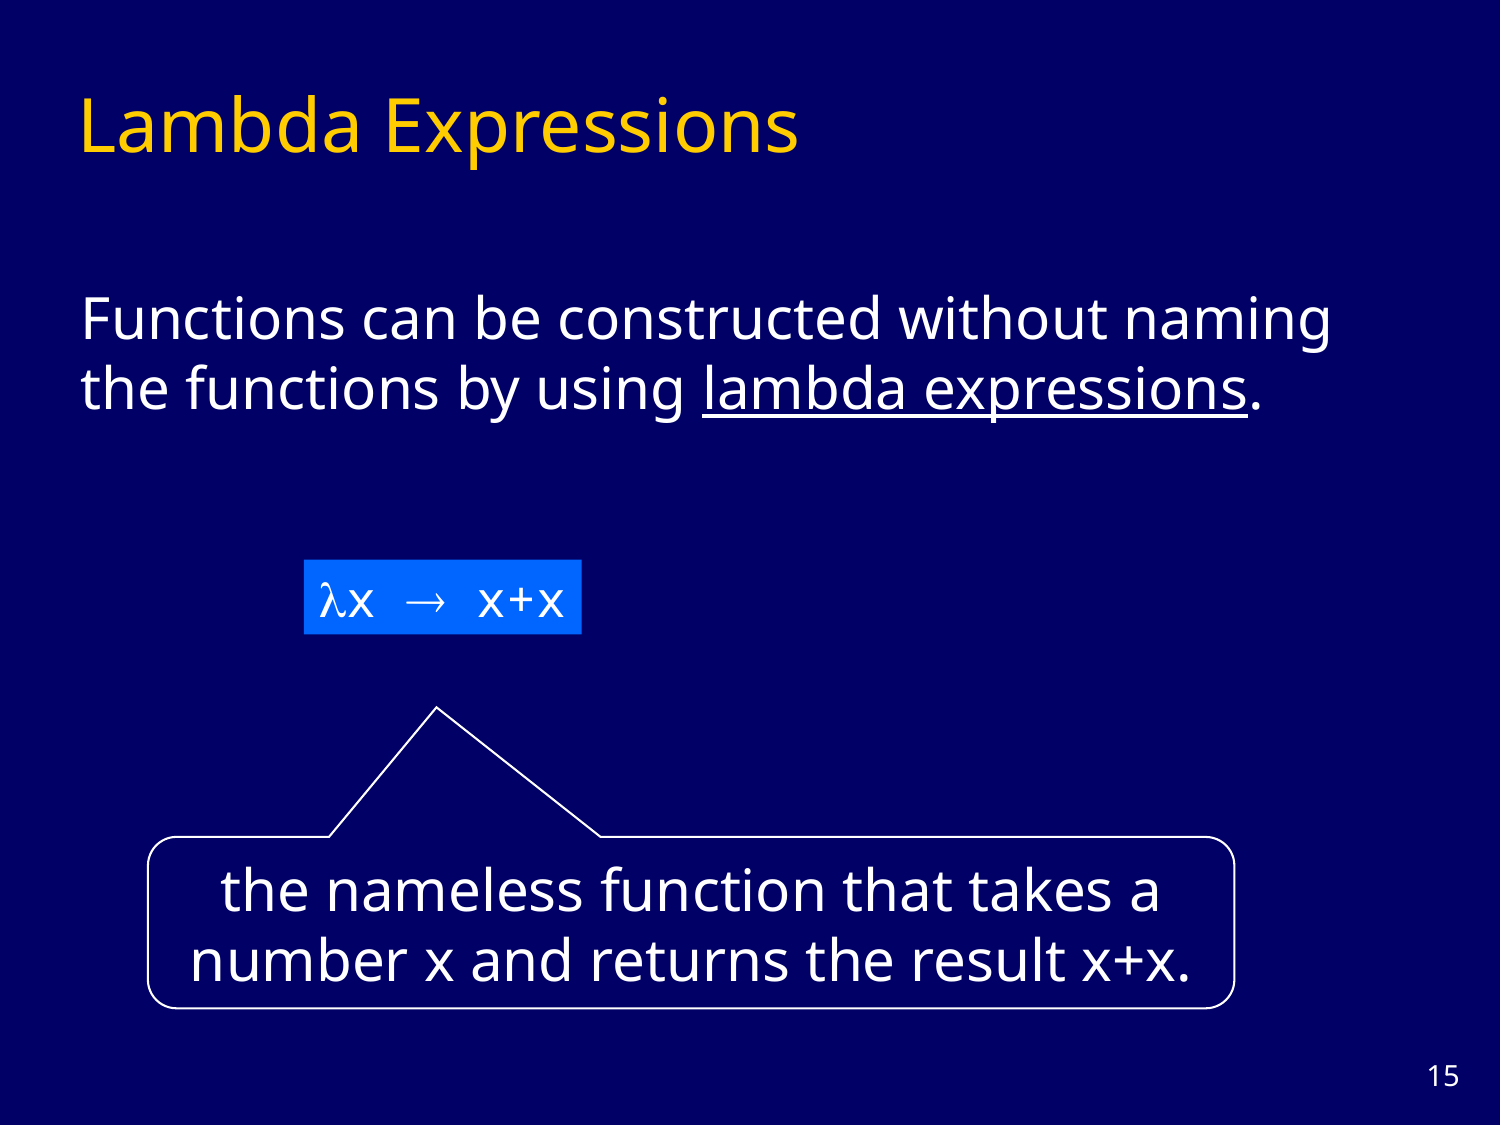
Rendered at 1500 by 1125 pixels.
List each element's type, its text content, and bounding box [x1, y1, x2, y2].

text_box the nameless function that takes a number x and returns the result x+x. [147, 707, 1235, 1009]
title Lambda Expressions [62, 62, 1338, 176]
slide_number 14 [1374, 1049, 1476, 1101]
text_box x  x+x [303, 559, 582, 635]
text_box Functions can be constructed without naming the functions by using lambda expressions. [66, 273, 1423, 429]
